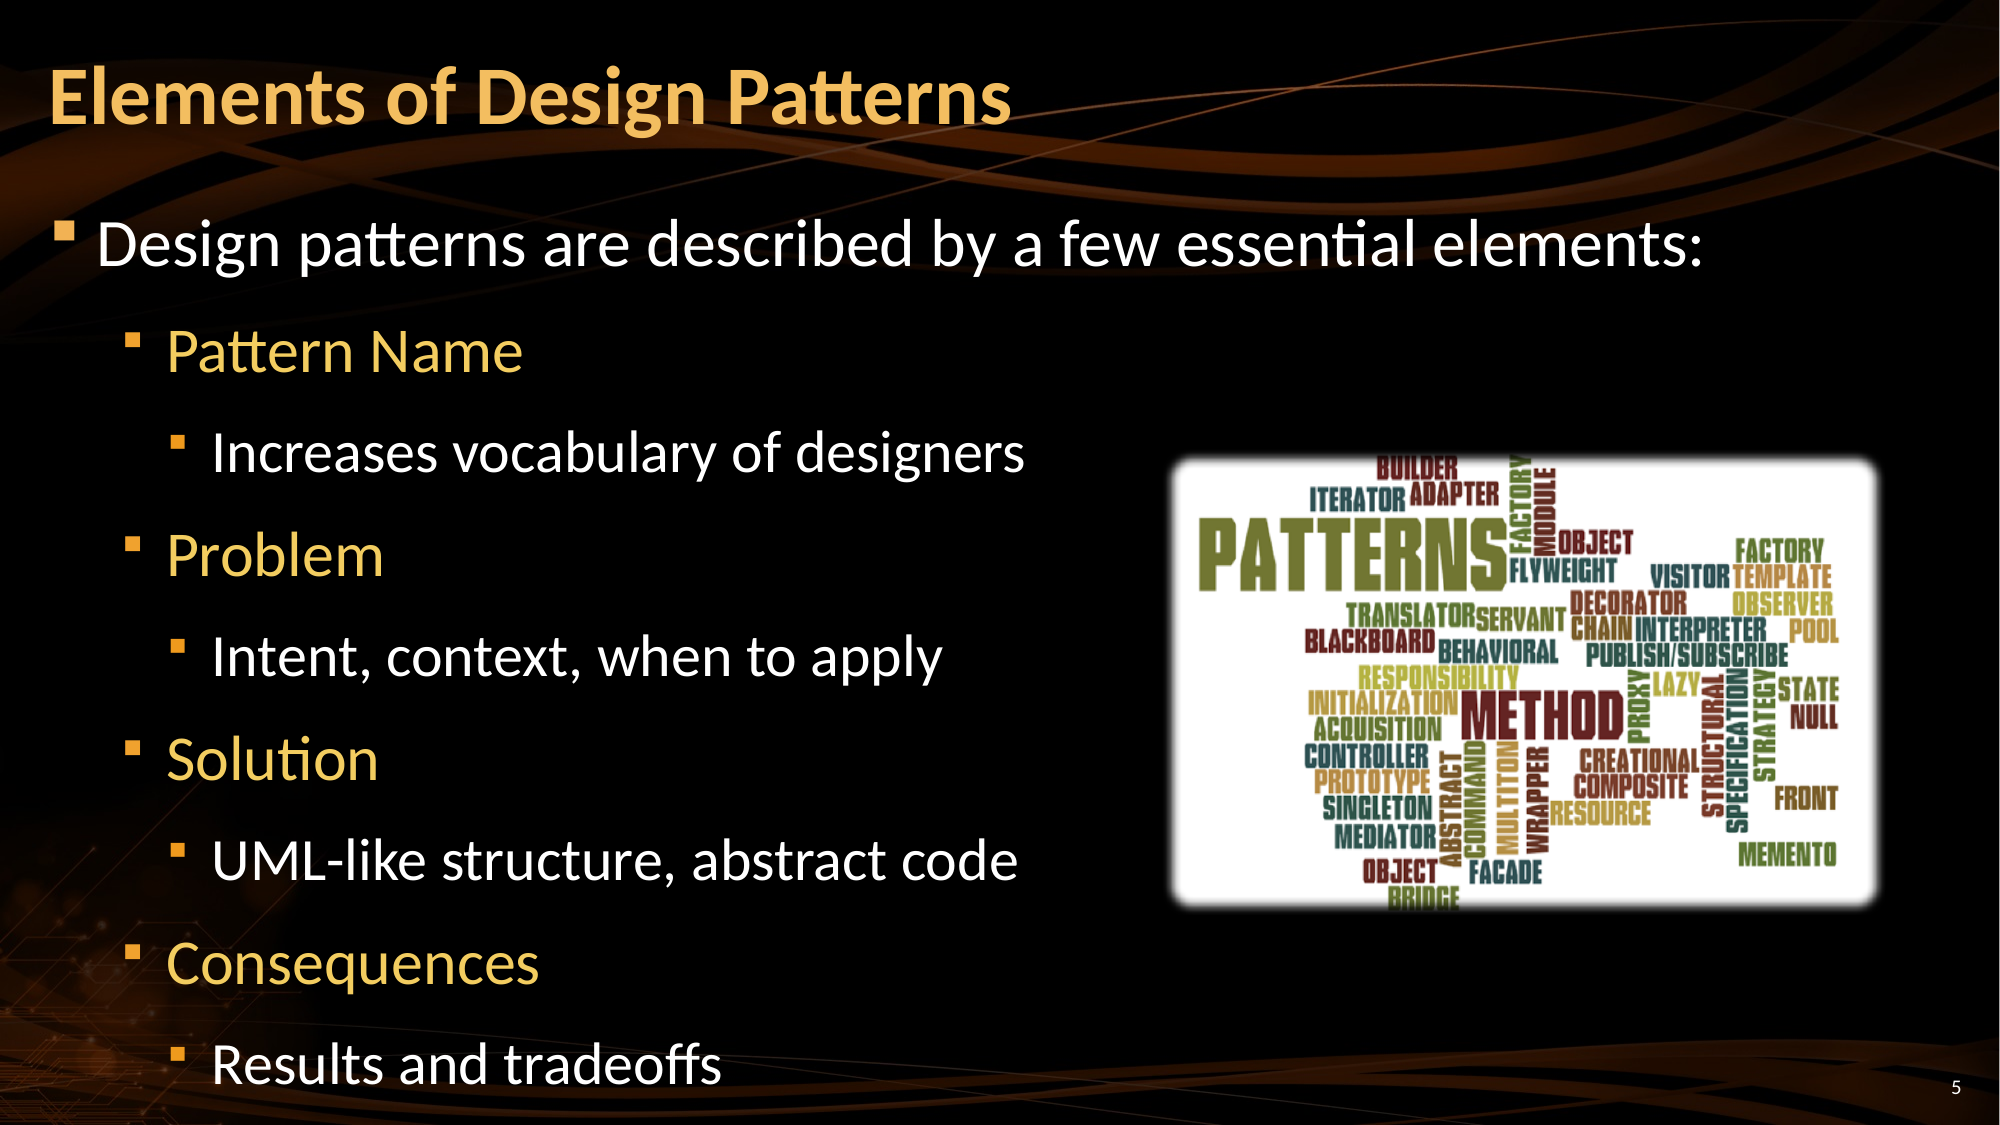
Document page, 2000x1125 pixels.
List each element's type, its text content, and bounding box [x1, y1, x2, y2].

title Elements of Design Patterns [30, 6, 1602, 189]
list Design patterns are described by a few essential elements: Pattern Name Increases vocabulary of designers Problem Intent, context, when to apply Solution UML-like structure, abstract code Consequences Results and tradeoffs [31, 188, 1968, 1103]
picture [0, 0, 2000, 1125]
